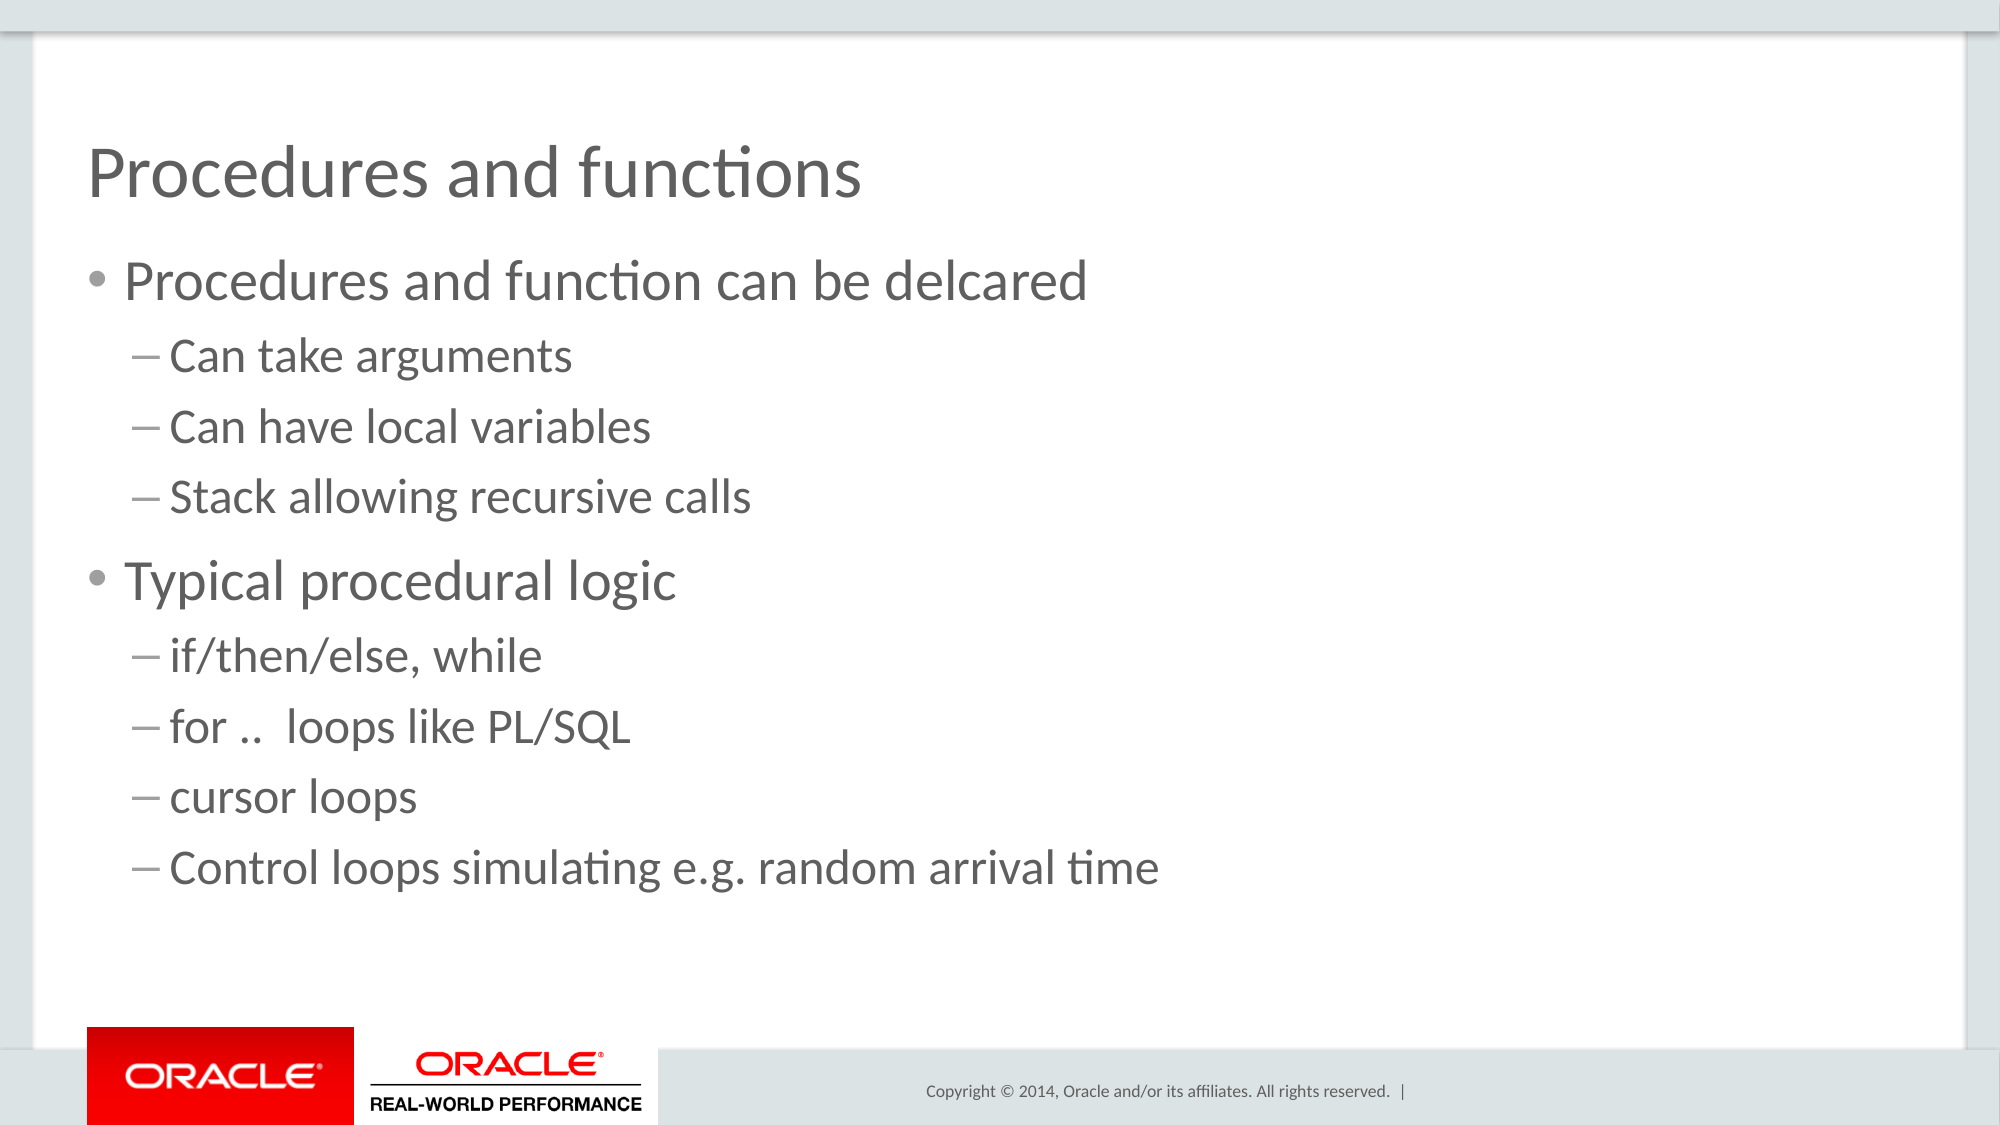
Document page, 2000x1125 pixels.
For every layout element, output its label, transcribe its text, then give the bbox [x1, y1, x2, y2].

list Procedures and function can be delcared Can take arguments Can have local variables Stack allowing recursive calls Typical procedural logic if/then/else, while for .. loops like PL/SQL cursor loops Control loops simulating e.g. random arrival time [87, 249, 1913, 975]
picture [87, 1027, 658, 1125]
title Procedures and functions [87, 66, 1913, 213]
